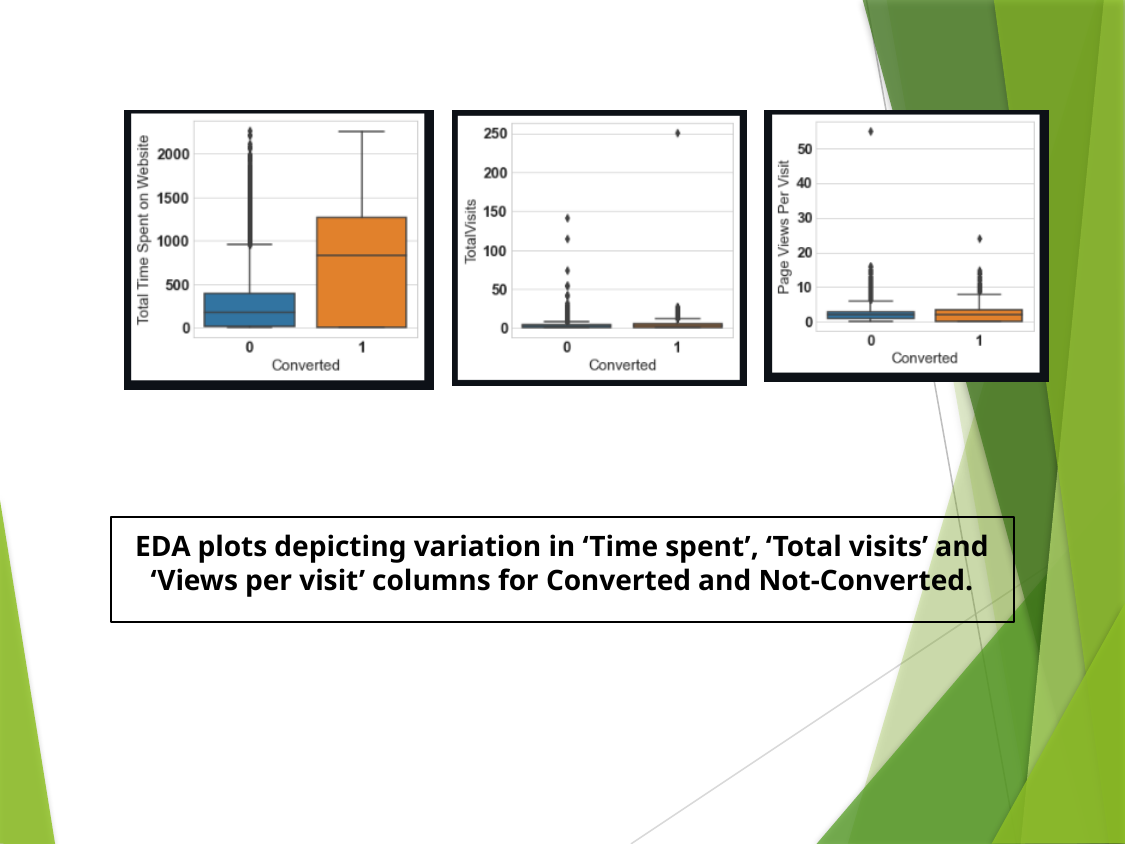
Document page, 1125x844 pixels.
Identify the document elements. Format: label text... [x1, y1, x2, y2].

text_box EDA plots depicting variation in ‘Time spent’, ‘Total visits’ and ‘Views per visit’ columns for Converted and Not-Converted. [111, 516, 1014, 623]
picture [123, 109, 435, 391]
picture [451, 109, 747, 386]
picture [764, 109, 1049, 383]
